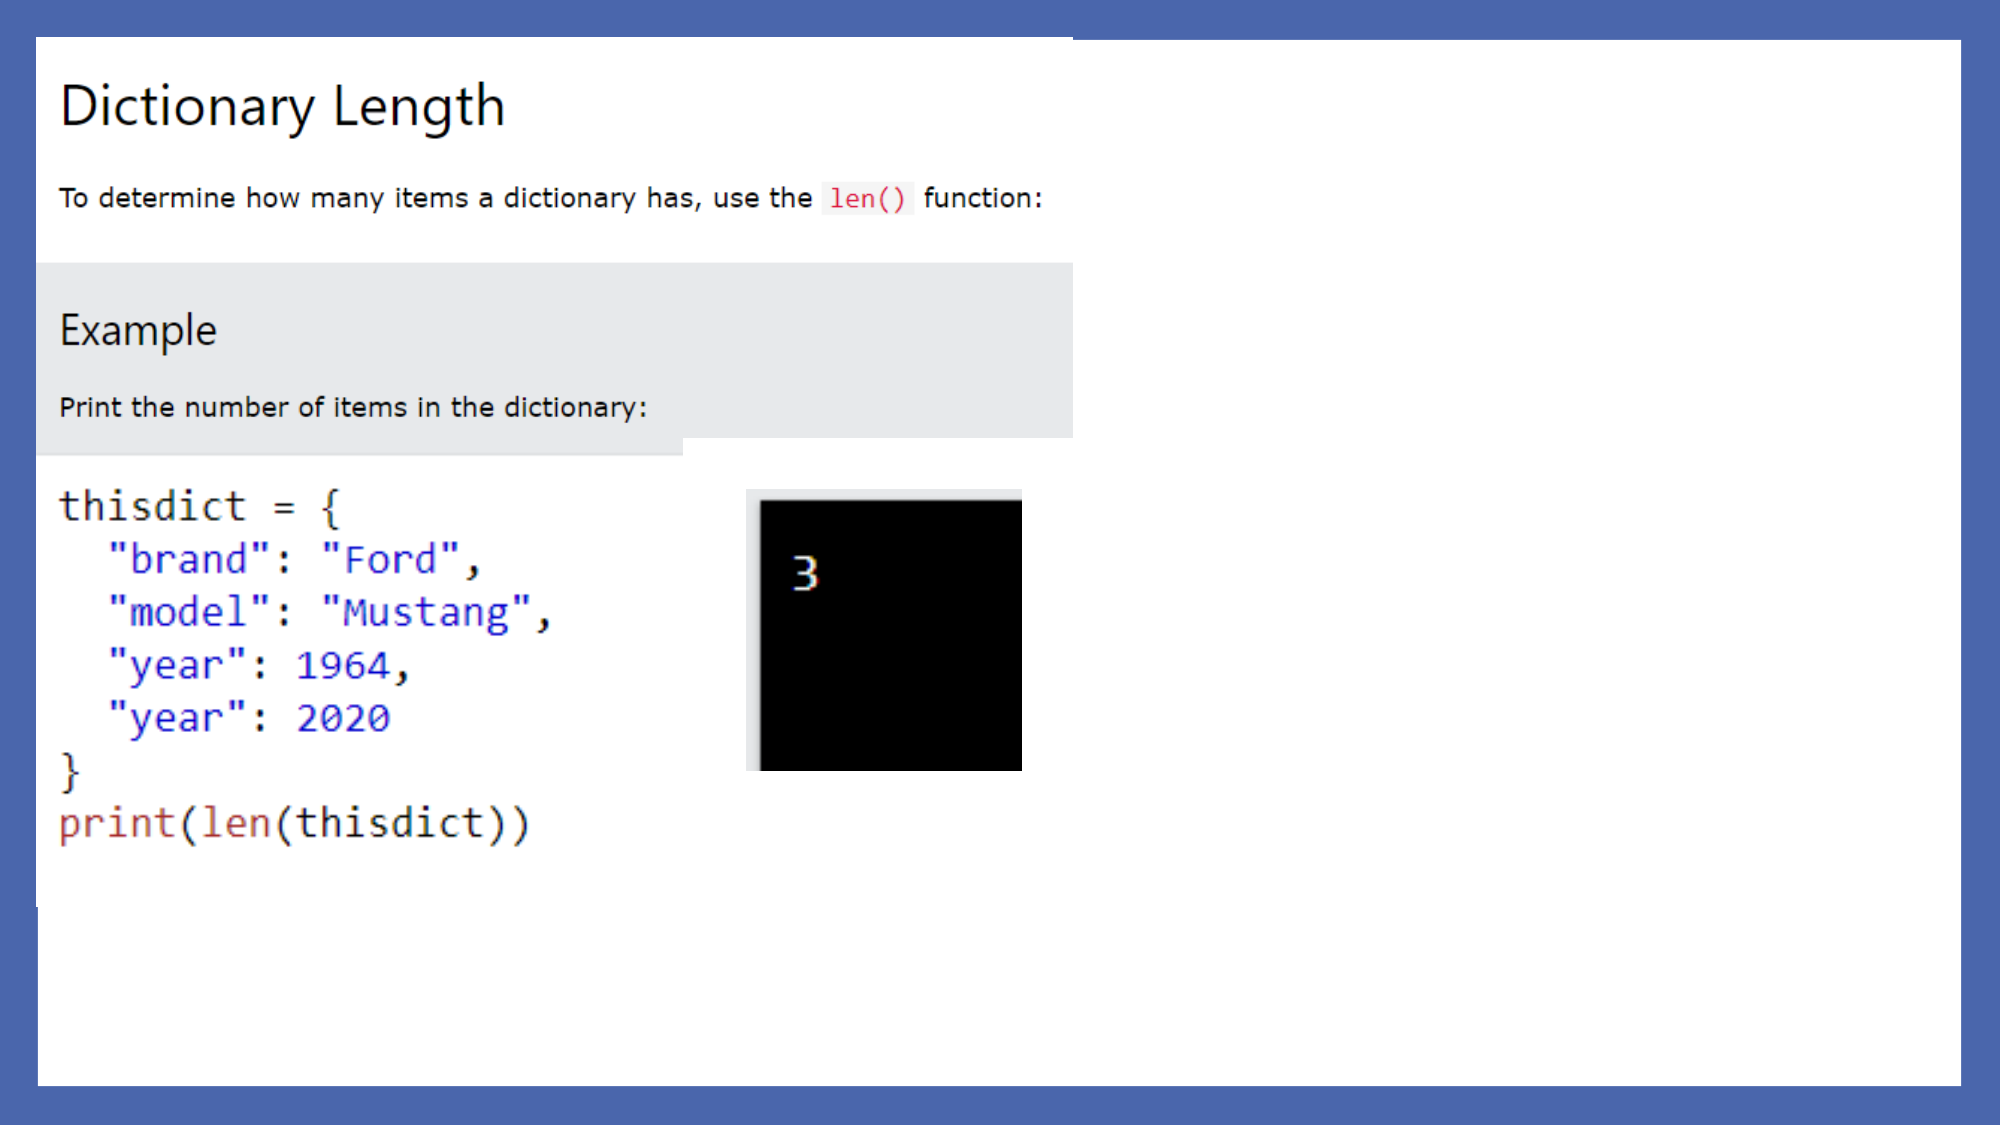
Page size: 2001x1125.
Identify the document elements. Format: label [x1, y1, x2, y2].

picture [36, 37, 1073, 907]
picture [746, 489, 1022, 771]
